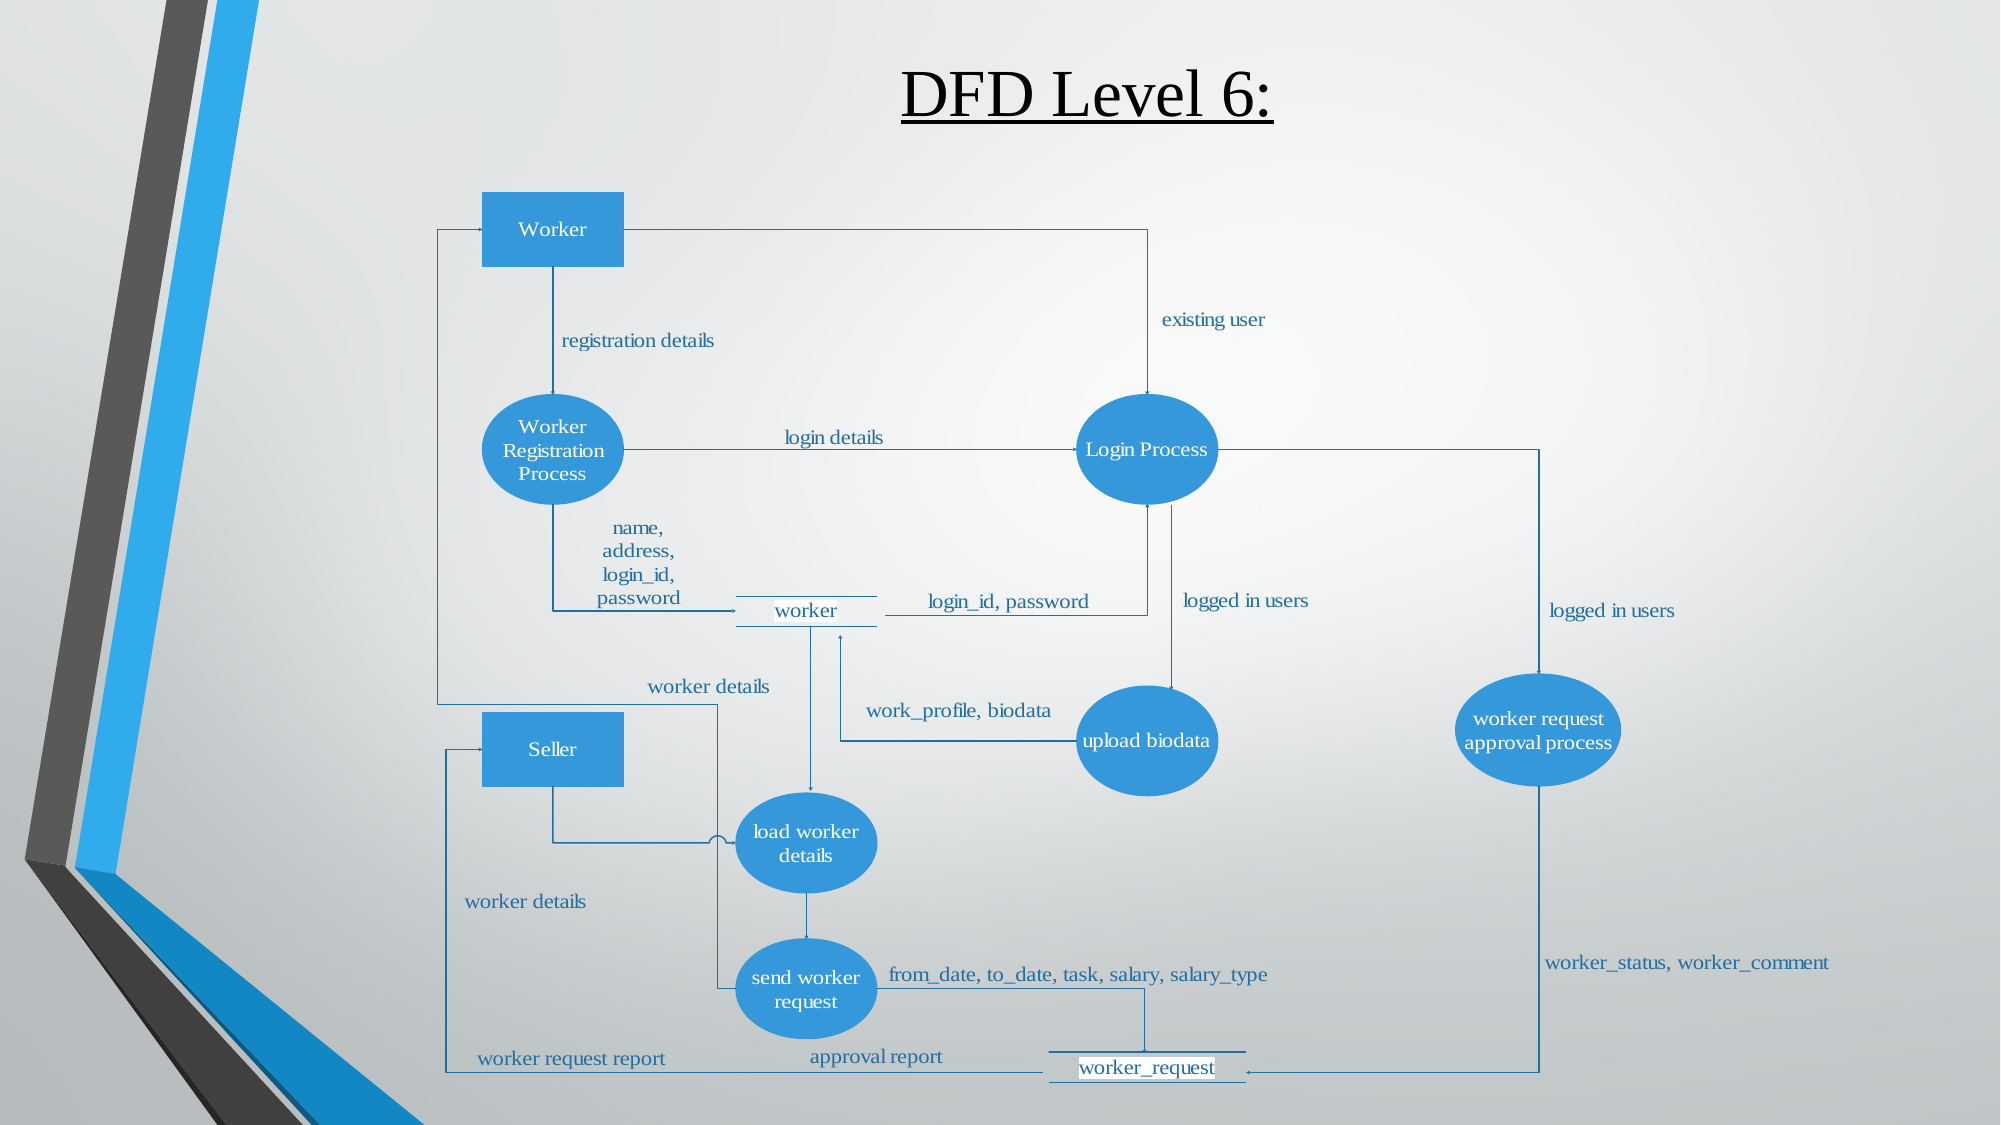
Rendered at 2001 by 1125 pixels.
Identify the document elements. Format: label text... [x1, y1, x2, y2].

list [310, 100, 1865, 1085]
title DFD Level 6: [265, 41, 1910, 204]
